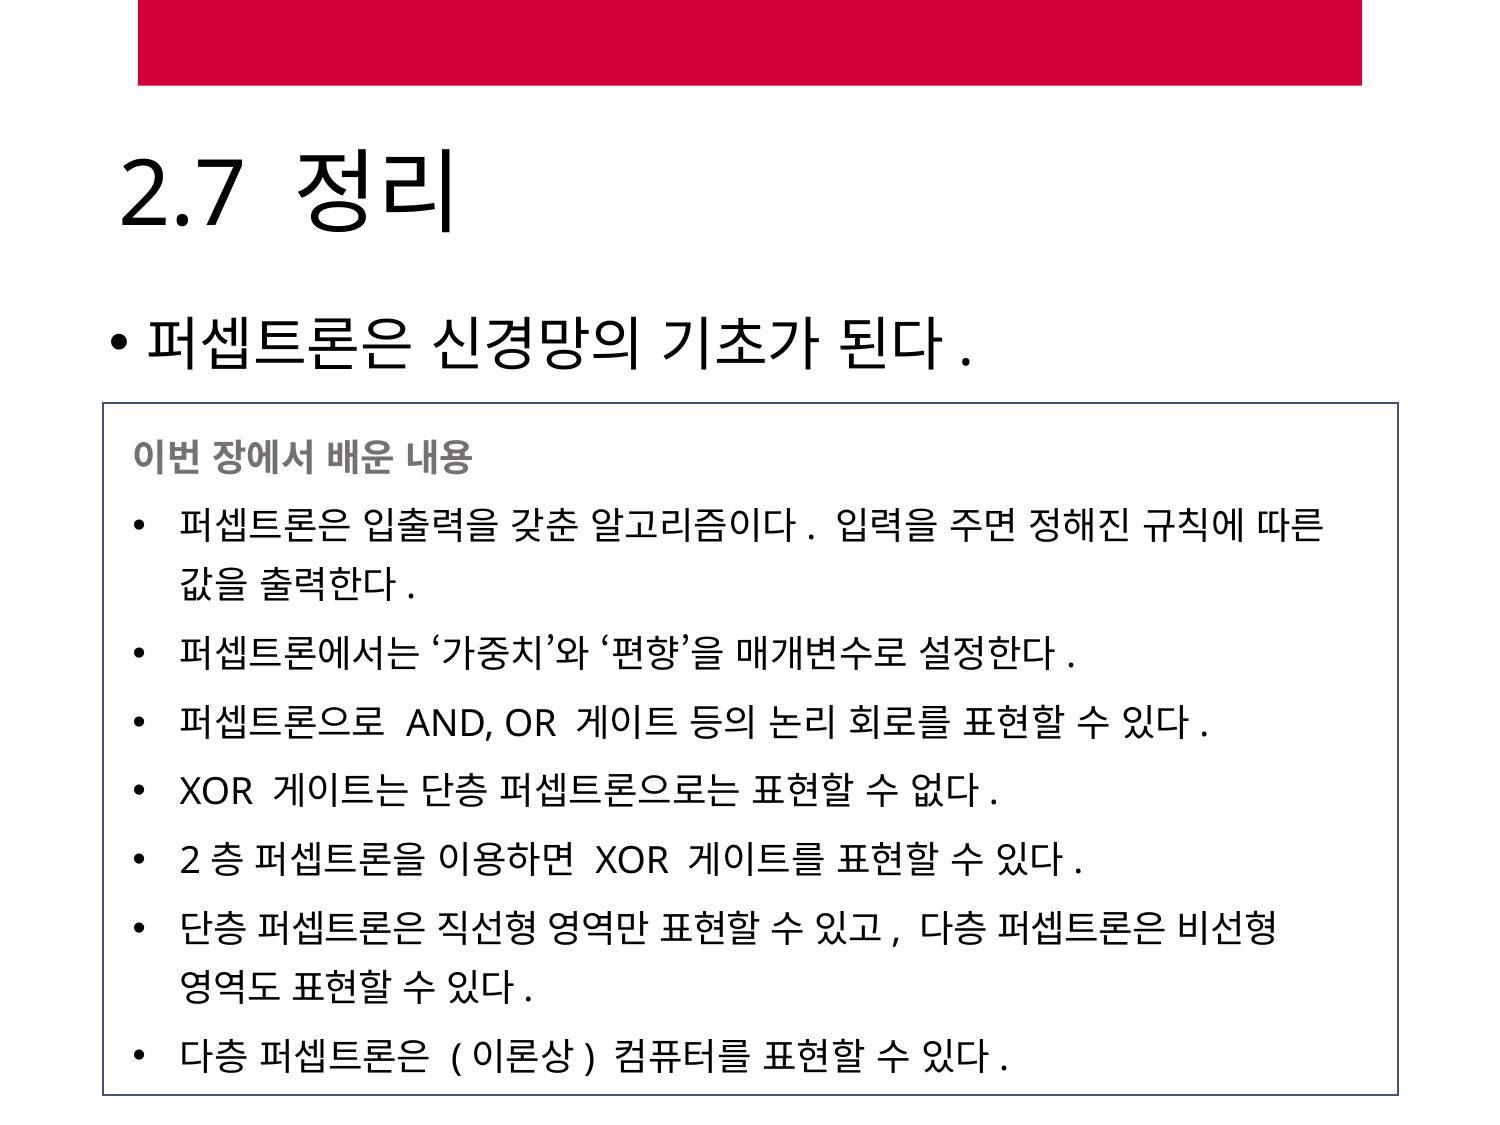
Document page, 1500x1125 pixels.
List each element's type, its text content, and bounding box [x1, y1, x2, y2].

title 2.7 정리 [103, 115, 1397, 278]
text_box 이번 장에서 배운 내용 퍼셉트론은 입출력을 갖춘 알고리즘이다. 입력을 주면 정해진 규칙에 따른 값을 출력한다. 퍼셉트론에서는 ‘가중치’와 ‘편향’을 매개변수로 설정한다. 퍼셉트론으로 AND, OR 게이트 등의 논리 회로를 표현할 수 있다. XOR 게이트는 단층 퍼셉트론으로는 표현할 수 없다. 2층 퍼셉트론을 이용하면 XOR 게이트를 표현할 수 있다. 단층 퍼셉트론은 직선형 영역만 표현할 수 있고, 다층 퍼셉트론은 비선형 영역도 표현할 수 있다. 다층 퍼셉트론은 (이론상) 컴퓨터를 표현할 수 있다. [102, 402, 1399, 1096]
list 퍼셉트론은 신경망의 기초가 된다. [103, 279, 1397, 379]
